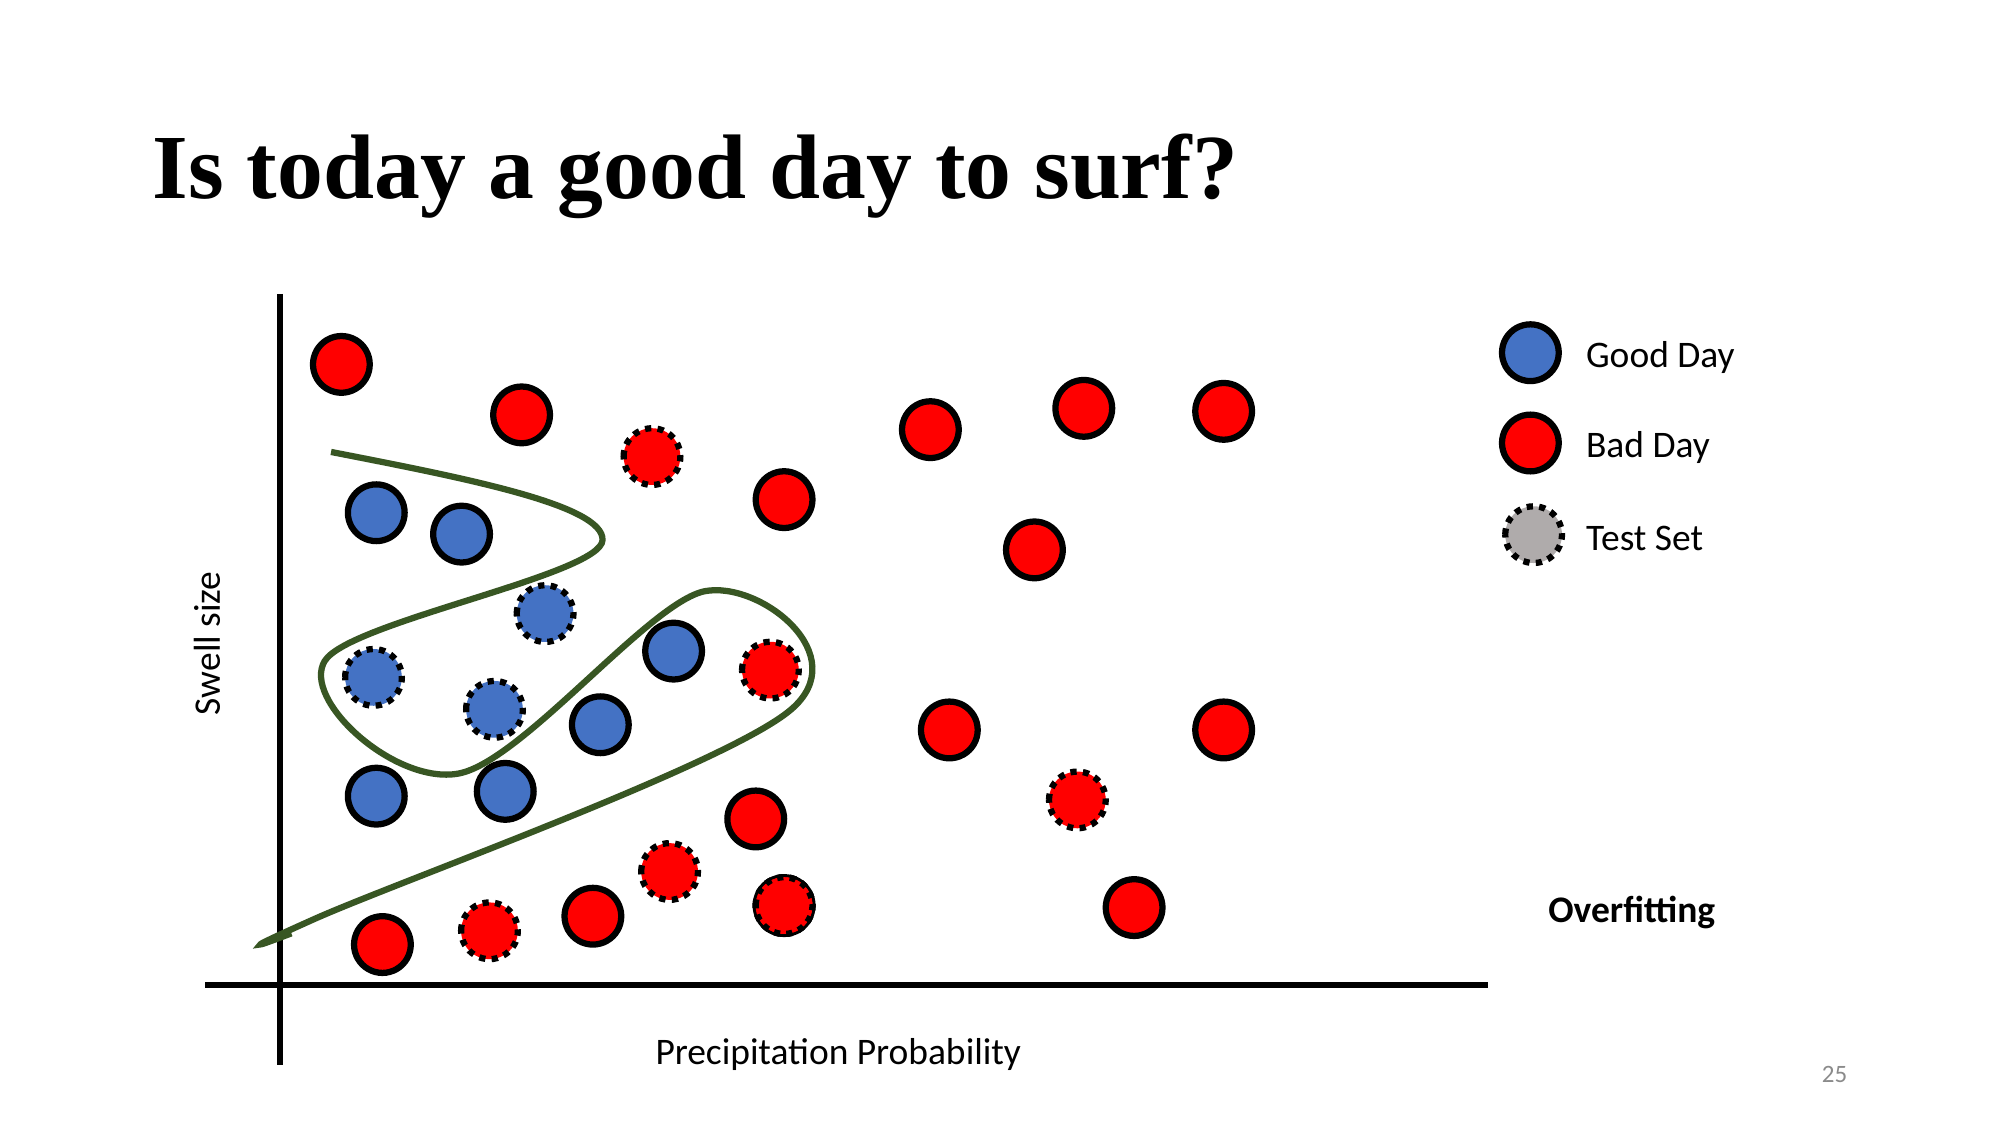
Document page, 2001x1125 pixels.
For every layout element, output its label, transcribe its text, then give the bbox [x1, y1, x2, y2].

text_box [754, 470, 814, 530]
text_box Overfitting [1533, 877, 1762, 937]
text_box Test Set [1571, 505, 1870, 566]
text_box [900, 400, 960, 460]
text_box [726, 789, 786, 849]
text_box Precipitation Probability [640, 1019, 1053, 1080]
text_box [344, 648, 403, 707]
text_box [1047, 770, 1107, 830]
text_box [1104, 878, 1164, 938]
text_box [280, 450, 814, 939]
text_box [919, 700, 979, 760]
text_box Good Day [1571, 322, 1870, 383]
text_box [1005, 520, 1064, 580]
text_box [311, 334, 371, 394]
text_box [622, 427, 682, 486]
text_box [1504, 505, 1564, 565]
text_box [460, 901, 519, 961]
text_box [1500, 323, 1560, 383]
text_box [640, 842, 699, 901]
text_box Swell size [175, 473, 235, 730]
text_box [1194, 381, 1254, 441]
text_box [1500, 413, 1560, 473]
text_box [465, 679, 524, 739]
text_box [1054, 378, 1114, 438]
text_box [257, 933, 279, 946]
text_box [563, 886, 623, 946]
text_box [492, 385, 552, 445]
text_box [1194, 700, 1254, 760]
text_box [515, 584, 575, 644]
title Is today a good day to surf? [137, 59, 1863, 278]
text_box [754, 876, 814, 935]
slide_number 25 [1412, 1042, 1863, 1103]
text_box Bad Day [1571, 412, 1870, 473]
text_box [352, 915, 412, 974]
